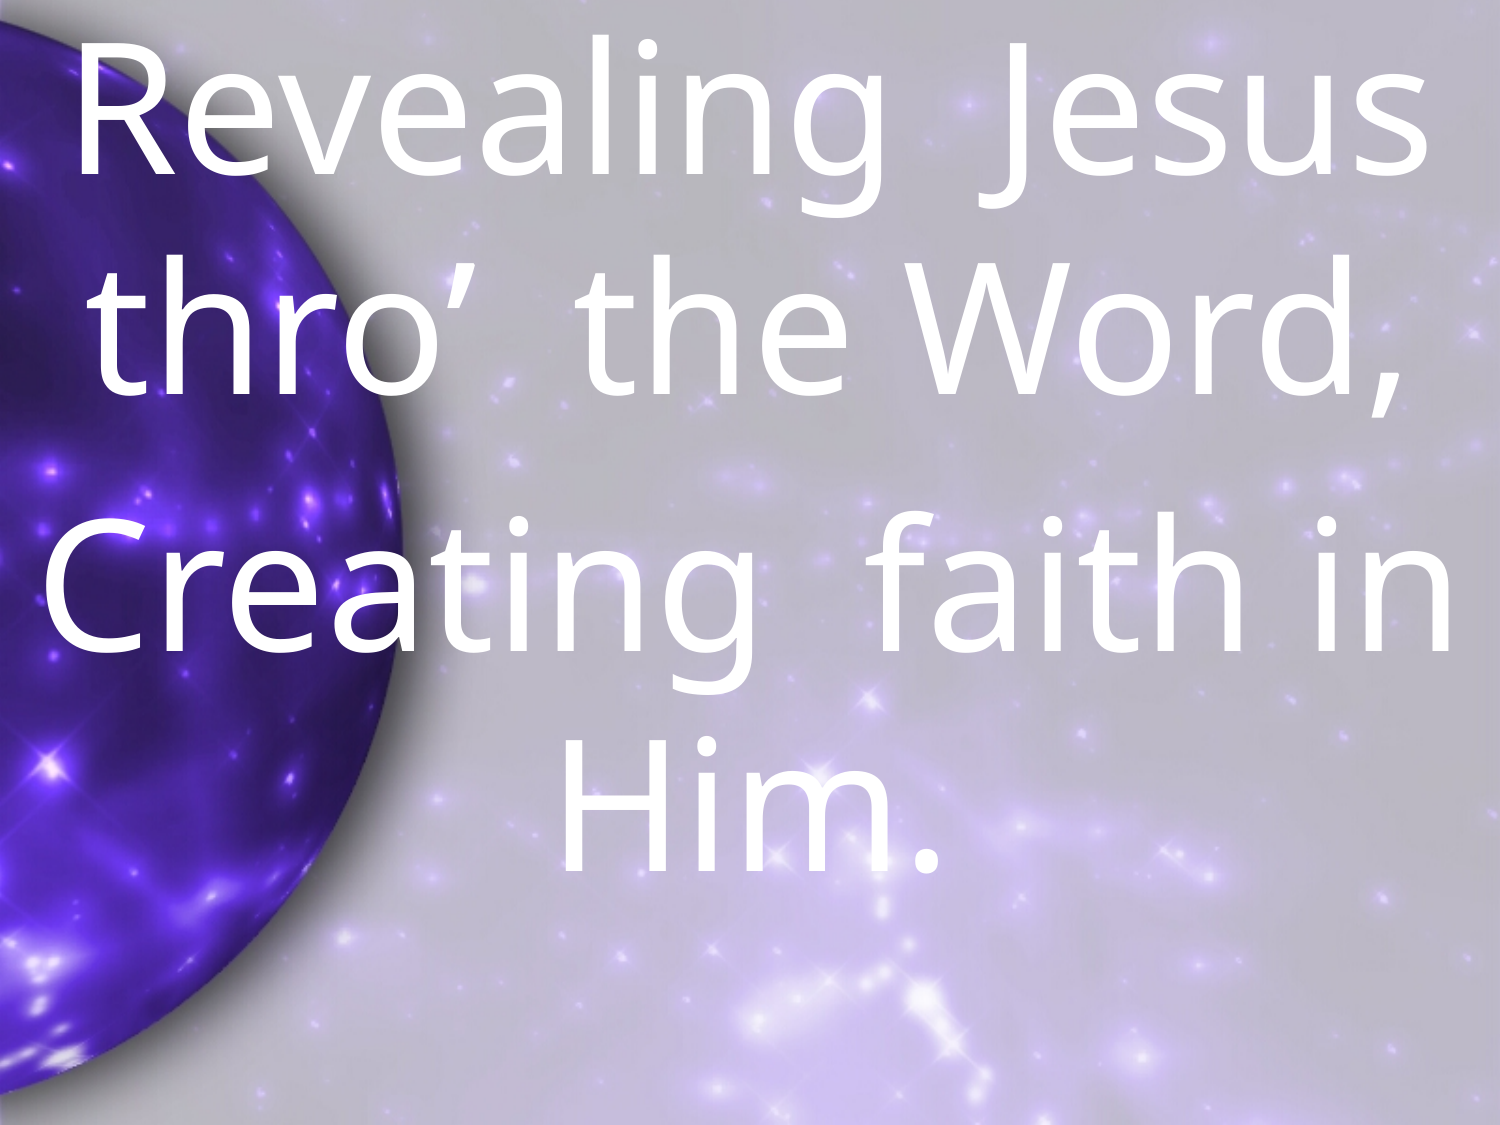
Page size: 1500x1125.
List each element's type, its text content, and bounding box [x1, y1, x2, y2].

list Revealing Jesus thro’ the Word, Creating faith in Him. [0, 0, 1500, 1125]
